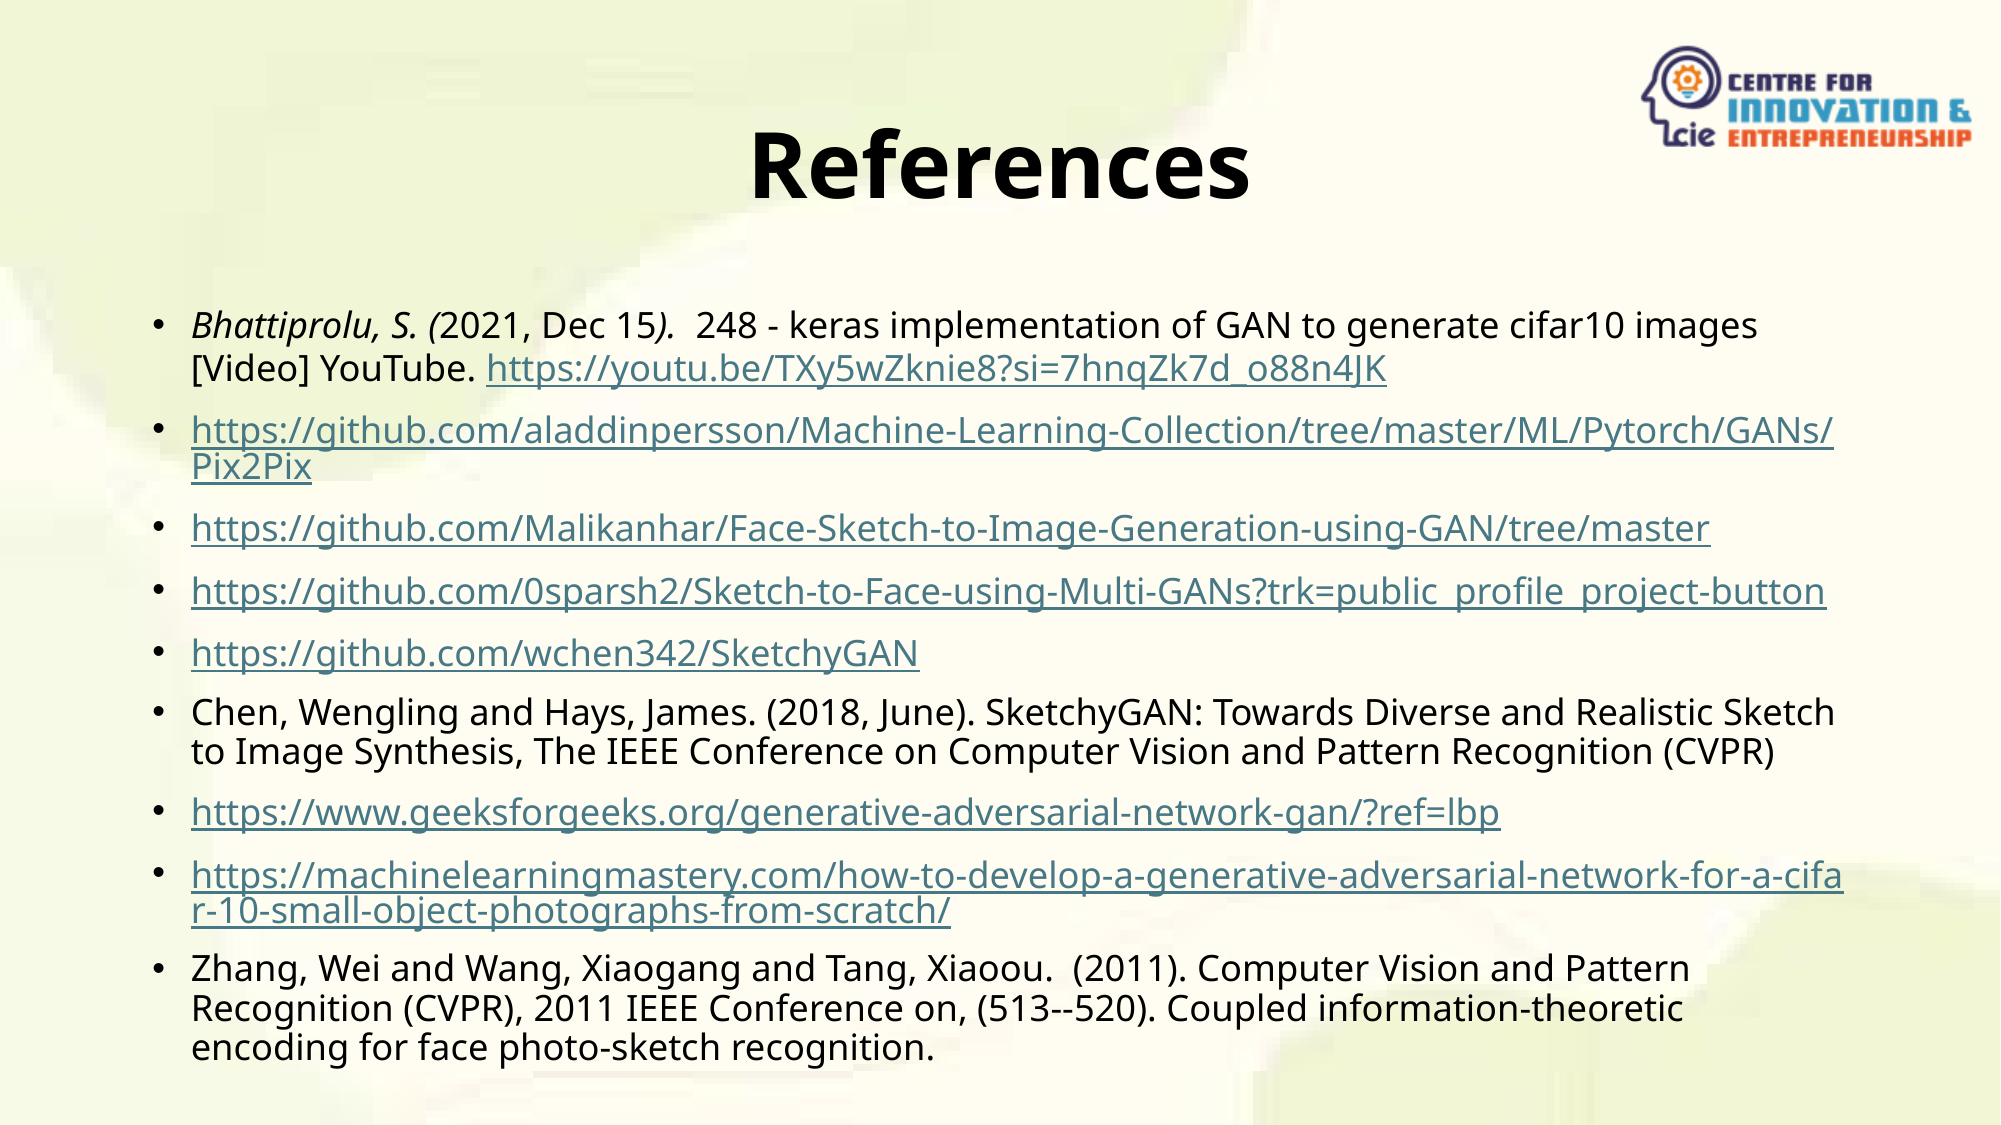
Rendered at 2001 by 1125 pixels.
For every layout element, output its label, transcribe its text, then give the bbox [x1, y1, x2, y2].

list Bhattiprolu, S. (2021, Dec 15). 248 - keras implementation of GAN to generate cifar10 images [Video] YouTube. https://youtu.be/TXy5wZknie8?si=7hnqZk7d_o88n4JK https://github.com/aladdinpersson/Machine-Learning-Collection/tree/master/ML/Pytorch/GANs/Pix2Pix https://github.com/Malikanhar/Face-Sketch-to-Image-Generation-using-GAN/tree/master https://github.com/0sparsh2/Sketch-to-Face-using-Multi-GANs?trk=public_profile_project-button https://github.com/wchen342/SketchyGAN Chen, Wengling and Hays, James. (2018, June). SketchyGAN: Towards Diverse and Realistic Sketch to Image Synthesis, The IEEE Conference on Computer Vision and Pattern Recognition (CVPR) https://www.geeksforgeeks.org/generative-adversarial-network-gan/?ref=lbp https://machinelearningmastery.com/how-to-develop-a-generative-adversarial-network-for-a-cifar-10-small-object-photographs-from-scratch/ Zhang, Wei and Wang, Xiaogang and Tang, Xiaoou. (2011). Computer Vision and Pattern Recognition (CVPR), 2011 IEEE Conference on, (513--520). Coupled information-theoretic encoding for face photo-sketch recognition. [137, 299, 1863, 1014]
title References [137, 59, 1863, 278]
picture [0, 0, 2001, 1125]
